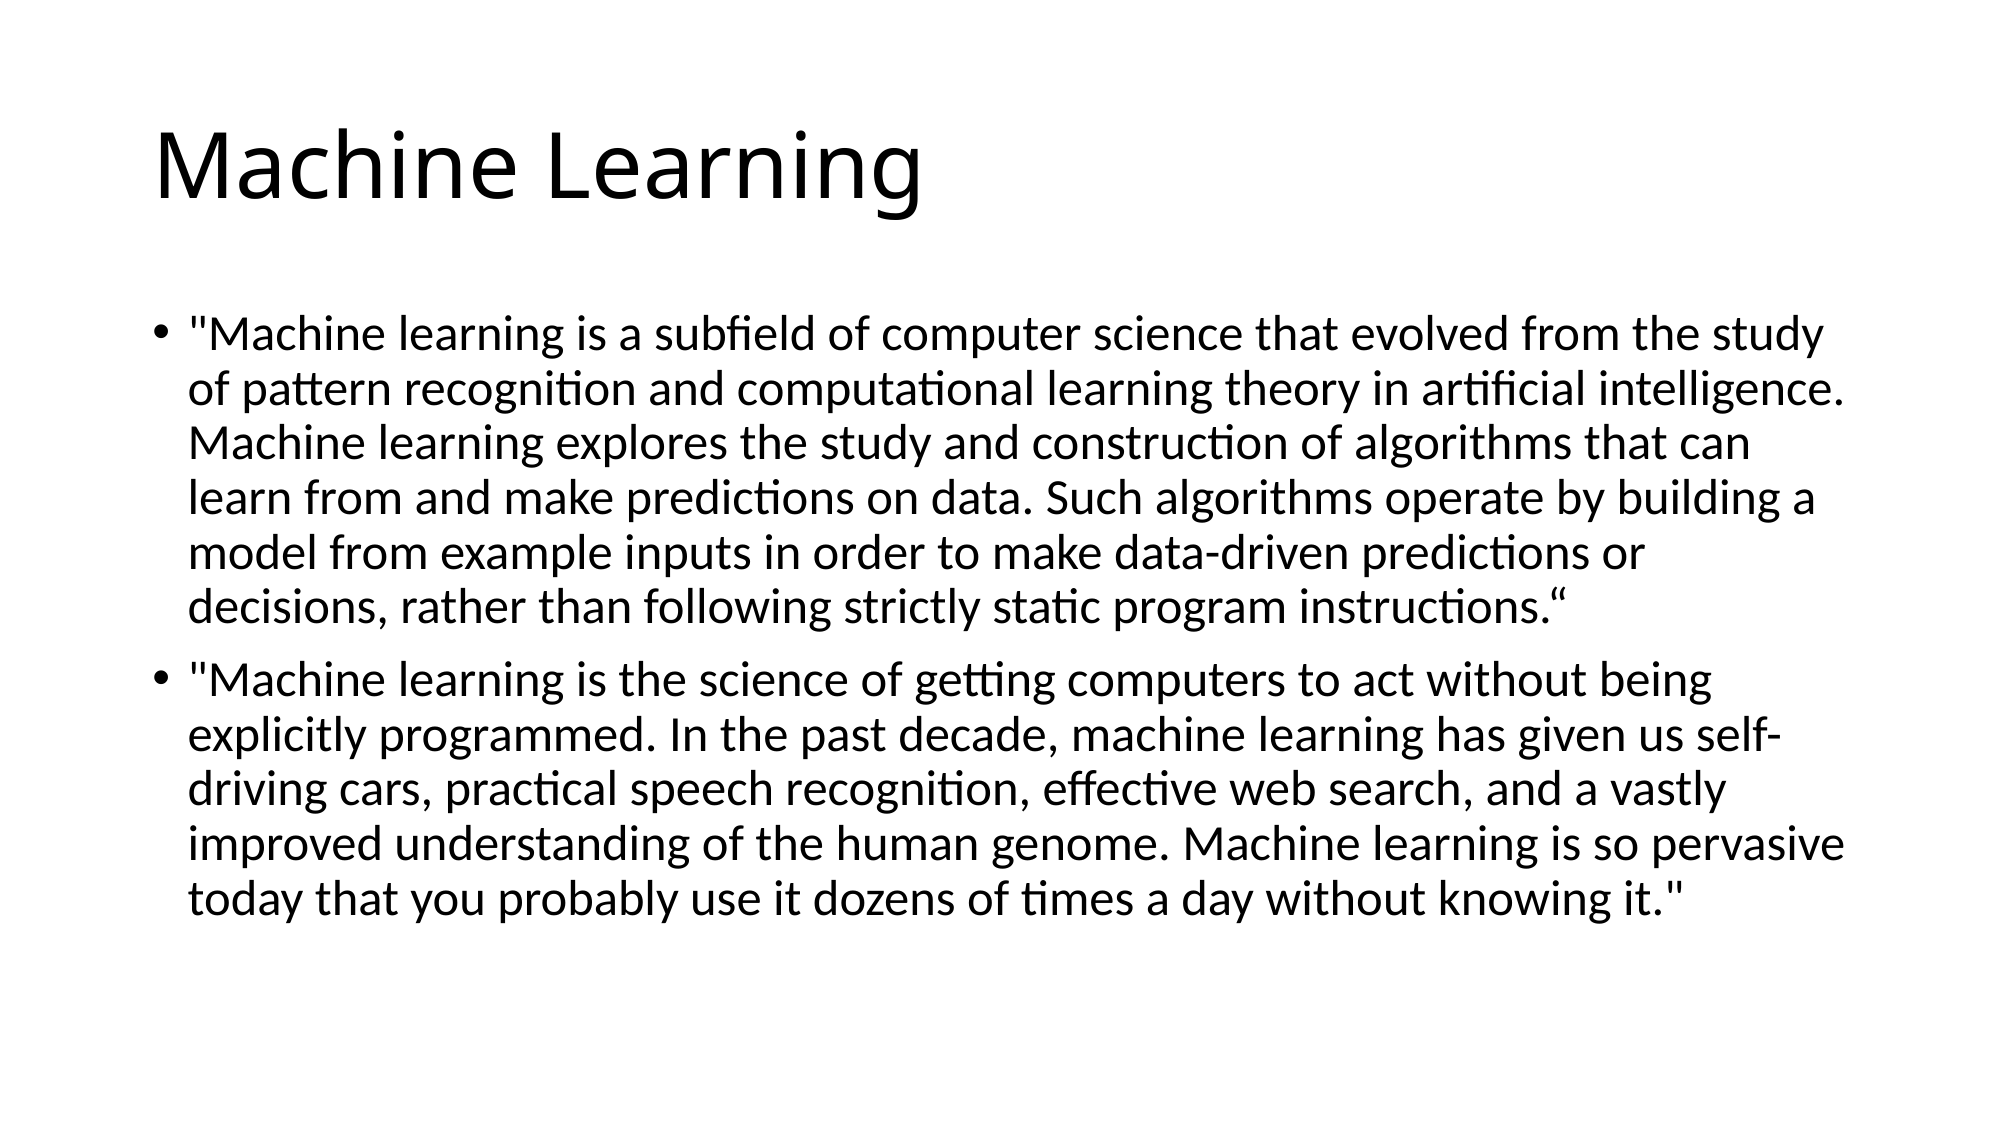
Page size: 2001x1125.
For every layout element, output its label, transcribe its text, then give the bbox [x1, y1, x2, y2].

title Machine Learning [137, 59, 1863, 278]
list "Machine learning is a subfield of computer science that evolved from the study of pattern recognition and computational learning theory in artificial intelligence. Machine learning explores the study and construction of algorithms that can learn from and make predictions on data. Such algorithms operate by building a model from example inputs in order to make data-driven predictions or decisions, rather than following strictly static program instructions.“ "Machine learning is the science of getting computers to act without being explicitly programmed. In the past decade, machine learning has given us self-driving cars, practical speech recognition, effective web search, and a vastly improved understanding of the human genome. Machine learning is so pervasive today that you probably use it dozens of times a day without knowing it." [137, 299, 1863, 1014]
